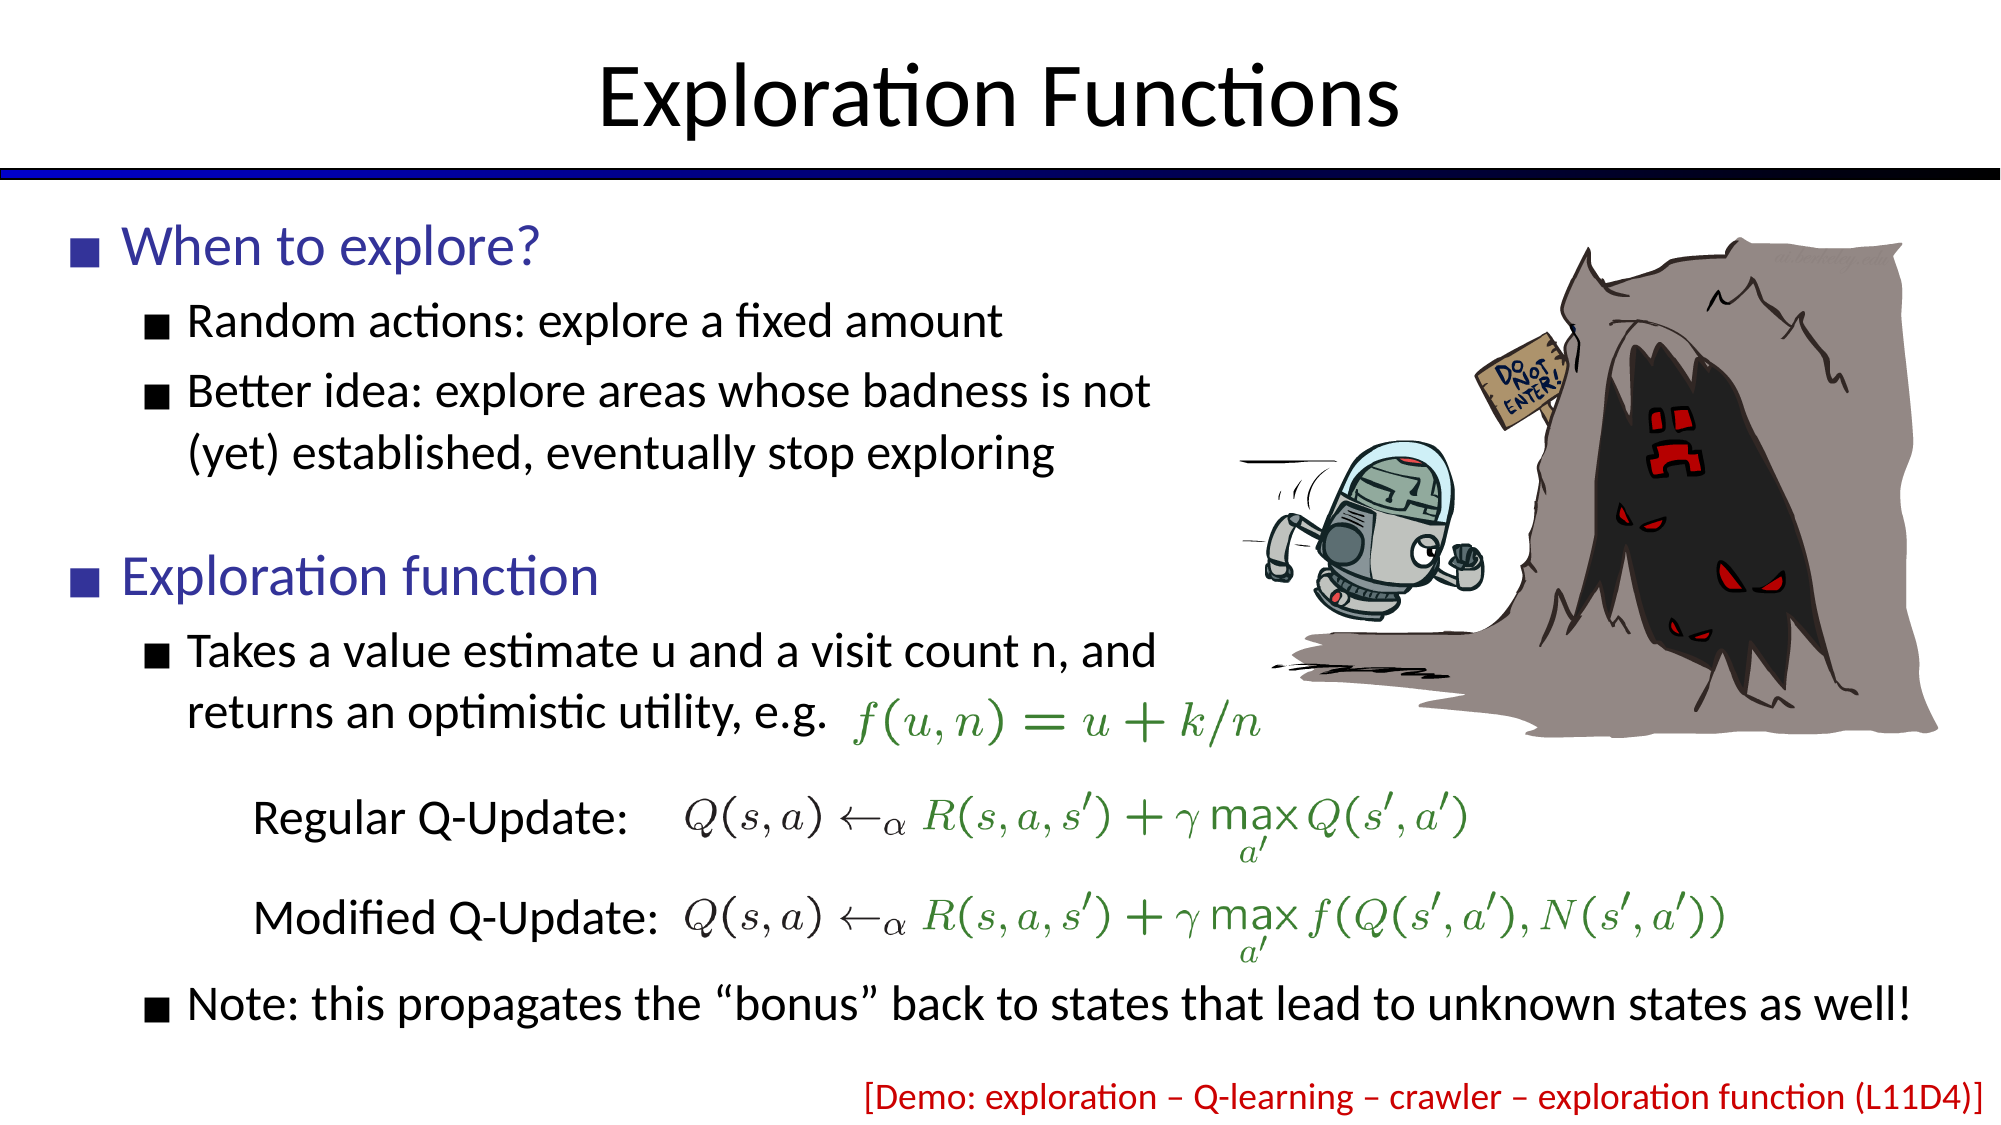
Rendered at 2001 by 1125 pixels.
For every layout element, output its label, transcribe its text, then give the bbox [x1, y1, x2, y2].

text_box [Demo: exploration – Q-learning – crawler – exploration function (L11D4)] [799, 1064, 2000, 1125]
picture [851, 199, 1963, 751]
text_box Modified Q-Update: [237, 877, 738, 953]
title Exploration Functions [0, 0, 2000, 184]
text_box Regular Q-Update: [237, 777, 738, 853]
picture [684, 789, 1468, 863]
picture [684, 889, 1726, 963]
list When to explore? Random actions: explore a fixed amount Better idea: explore areas whose badness is not (yet) established, eventually stop exploring Exploration function Takes a value estimate u and a visit count n, and returns an optimistic utility, e.g. Note: this propagates the “bonus” back to states that lead to unknown states as well! [50, 200, 1938, 976]
